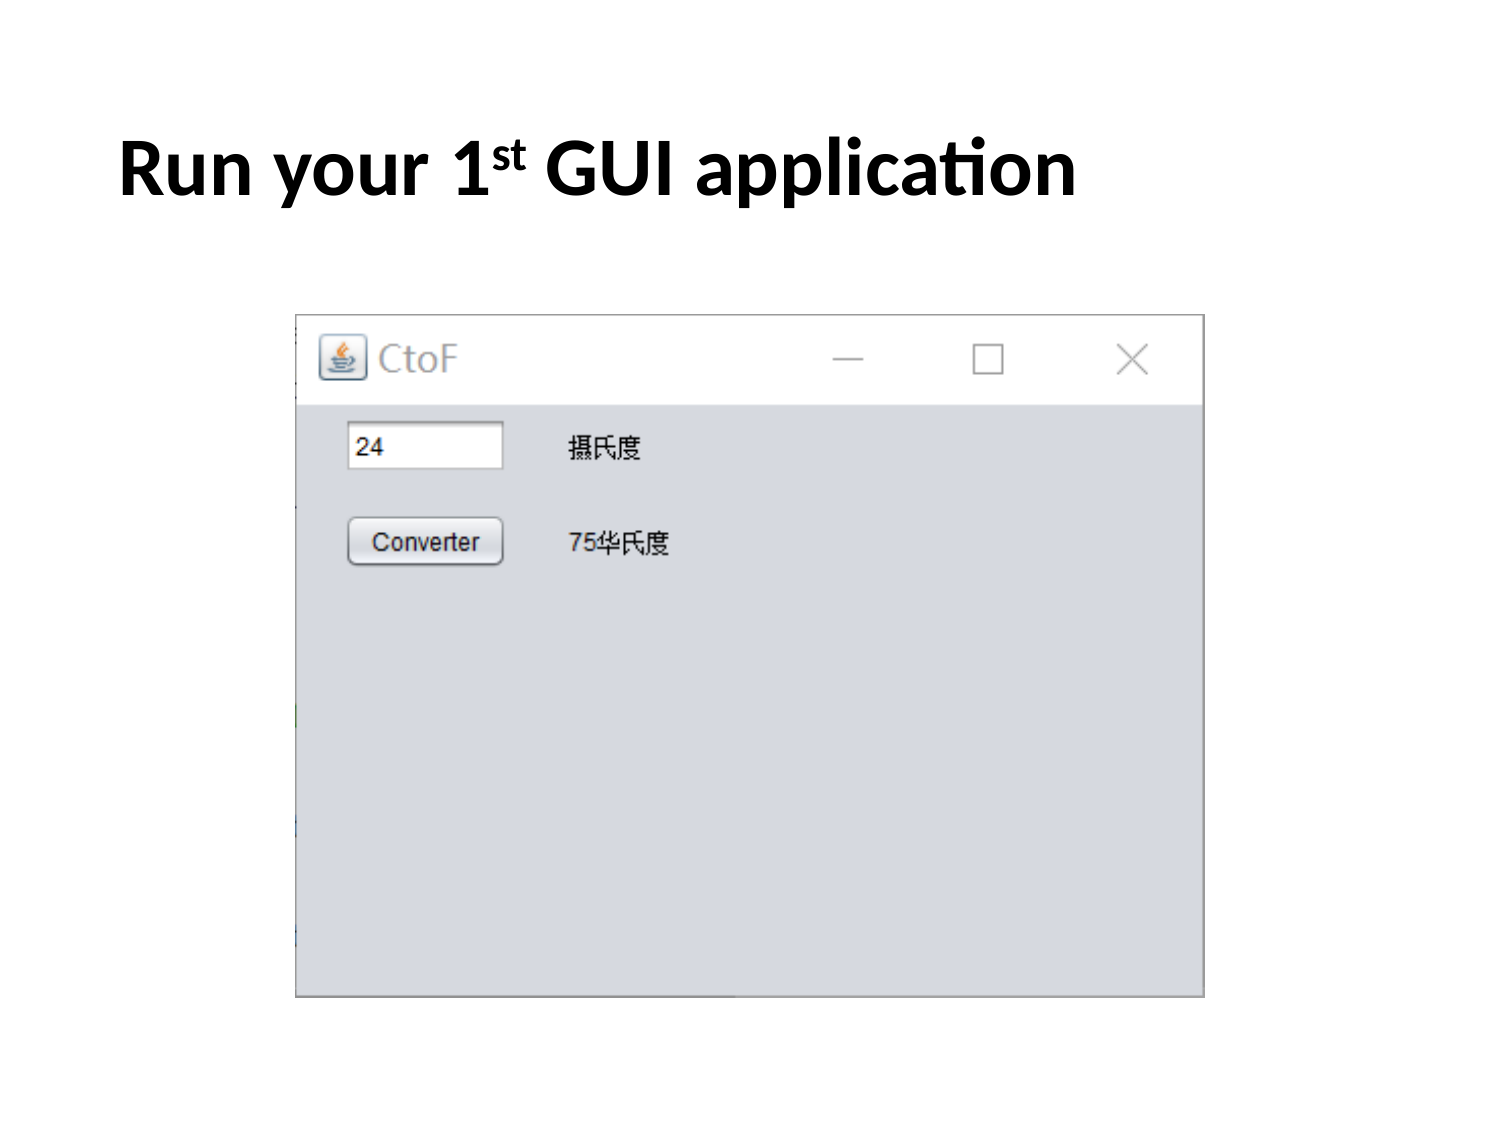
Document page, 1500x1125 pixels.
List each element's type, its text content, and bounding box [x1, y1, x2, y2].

picture [295, 314, 1205, 998]
title Run your 1st GUI application [103, 59, 1397, 278]
